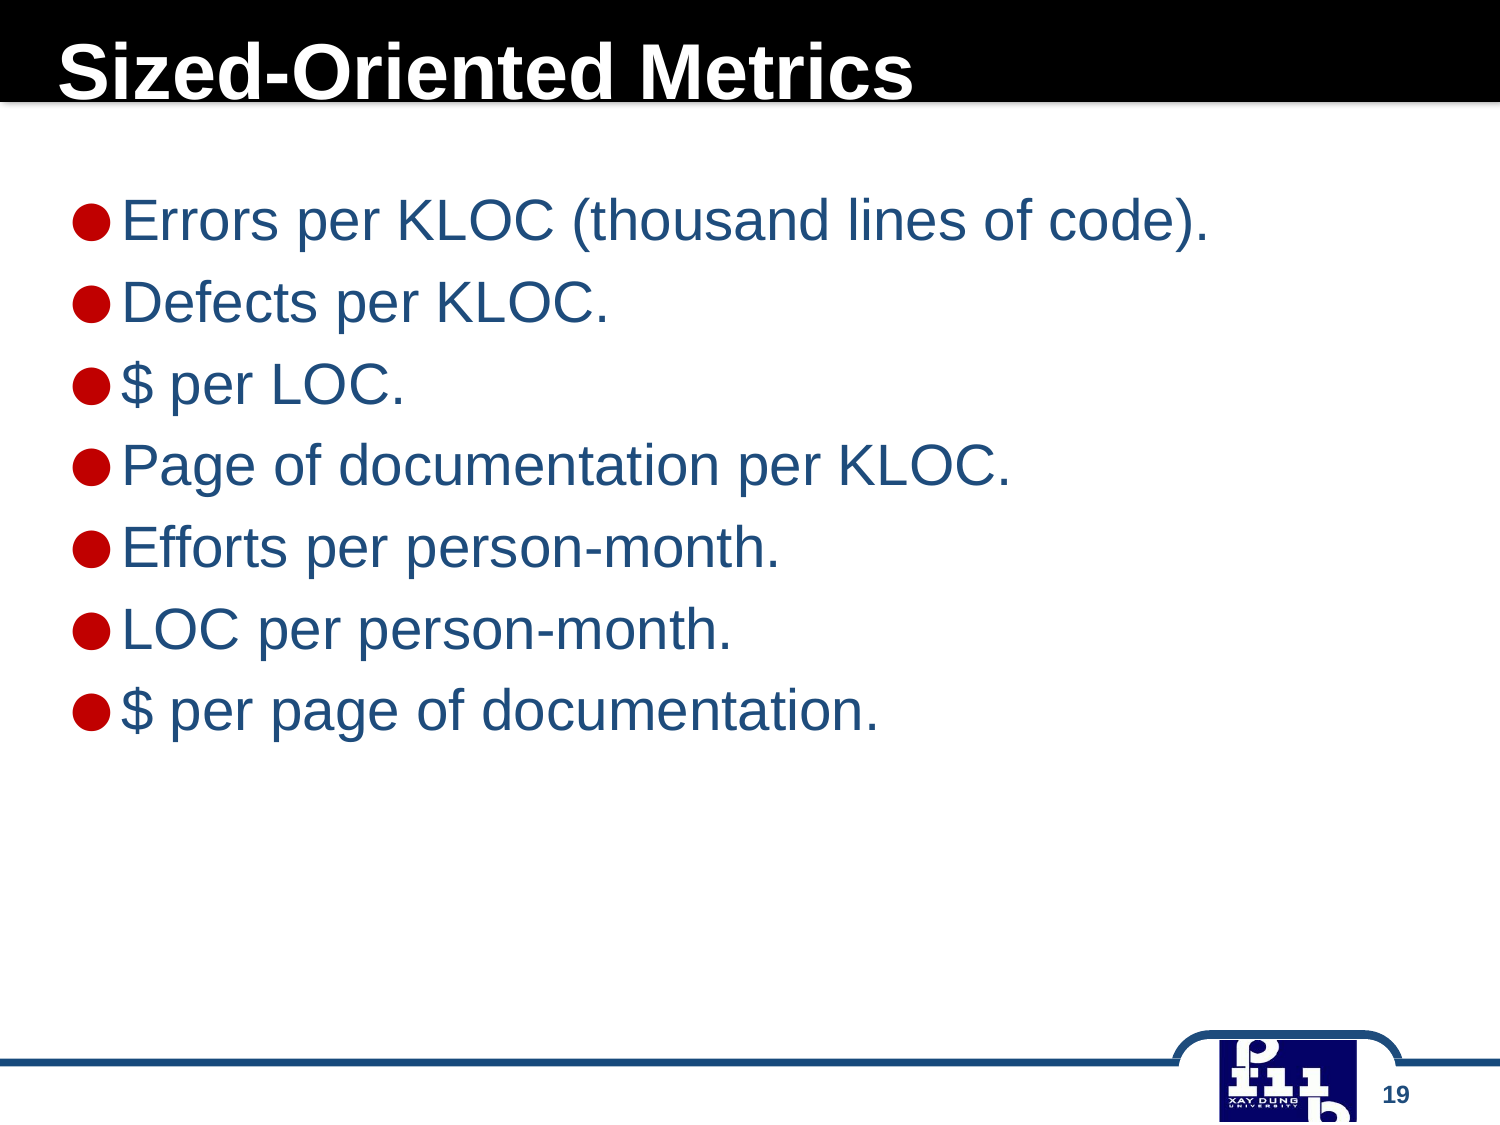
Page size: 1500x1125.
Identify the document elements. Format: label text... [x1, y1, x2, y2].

title Sized-Oriented Metrics [6, 0, 990, 136]
list Errors per KLOC (thousand lines of code). Defects per KLOC. $ per LOC. Page of documentation per KLOC. Efforts per person-month. LOC per person-month. $ per page of documentation. [49, 174, 1476, 1013]
picture [1219, 1040, 1357, 1122]
slide_number 19 [1312, 1071, 1426, 1125]
